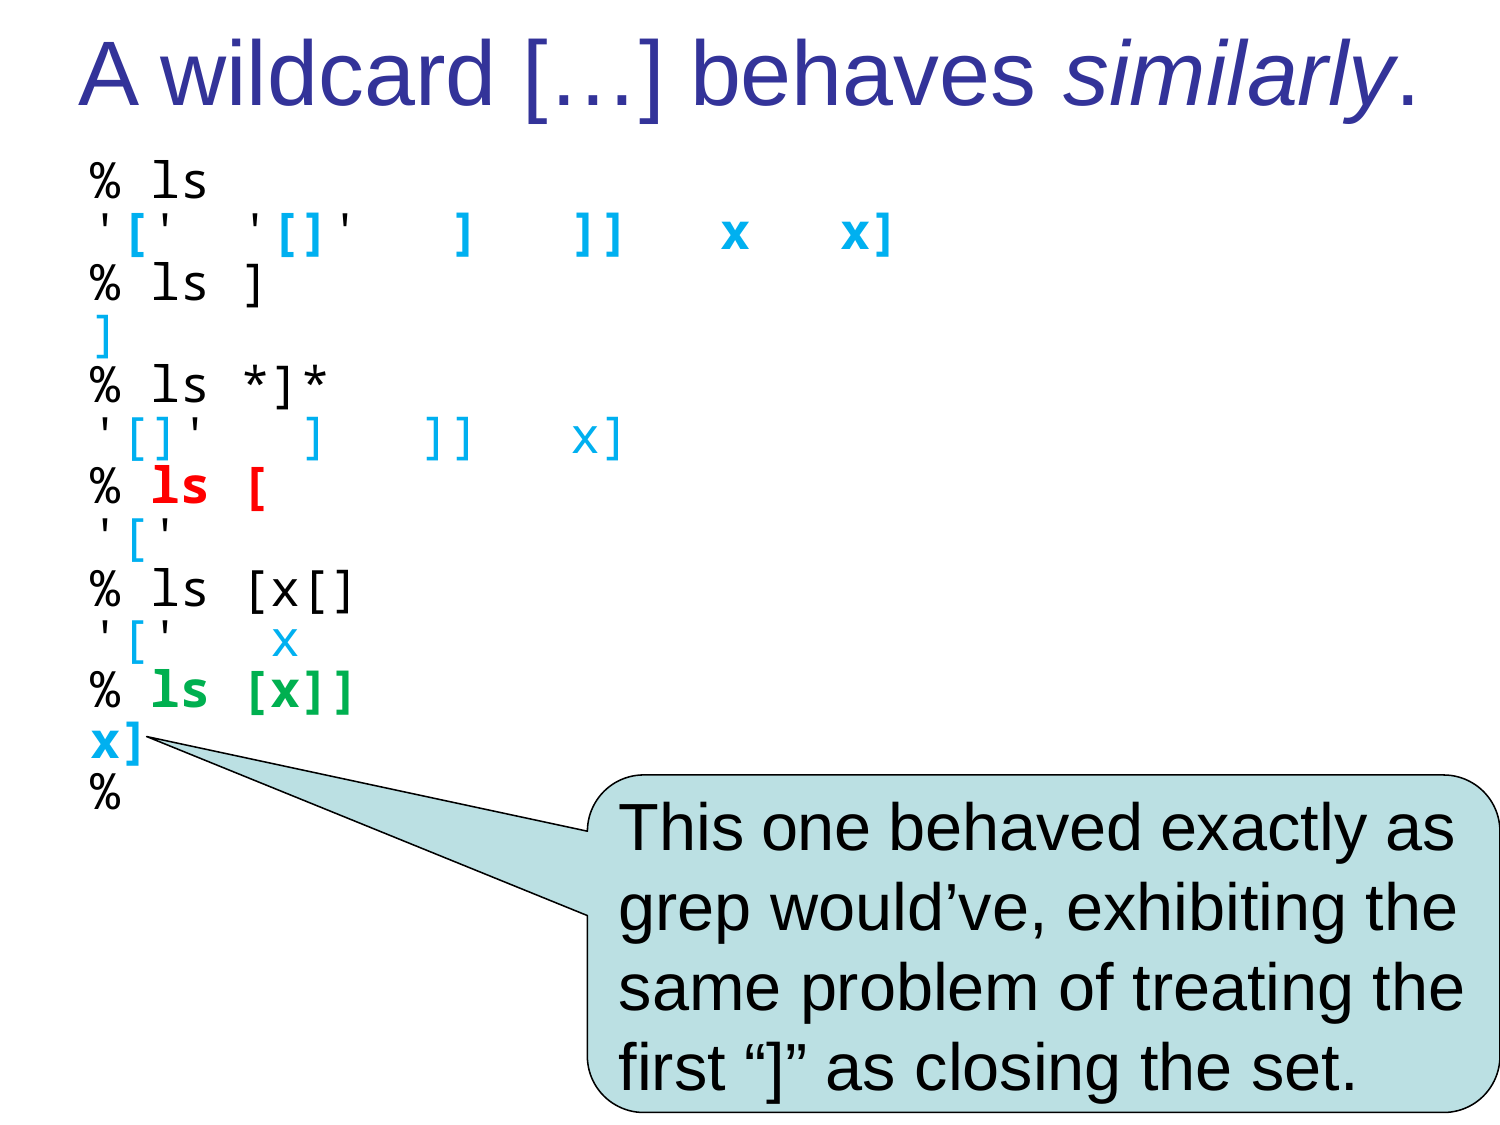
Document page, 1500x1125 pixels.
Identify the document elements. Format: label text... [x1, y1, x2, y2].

list % ls '[' '[]' ] ]] x x] % ls ] ] % ls *]* '[]' ] ]] x] % ls [ '[' % ls [x[] '[' x % ls [x]] x] % [74, 149, 1426, 1103]
title A wildcard […] behaves similarly. [0, 0, 1500, 138]
text_box This one behaved exactly as grep would’ve, exhibiting the same problem of treating the first “]” as closing the set. [146, 736, 1500, 1113]
